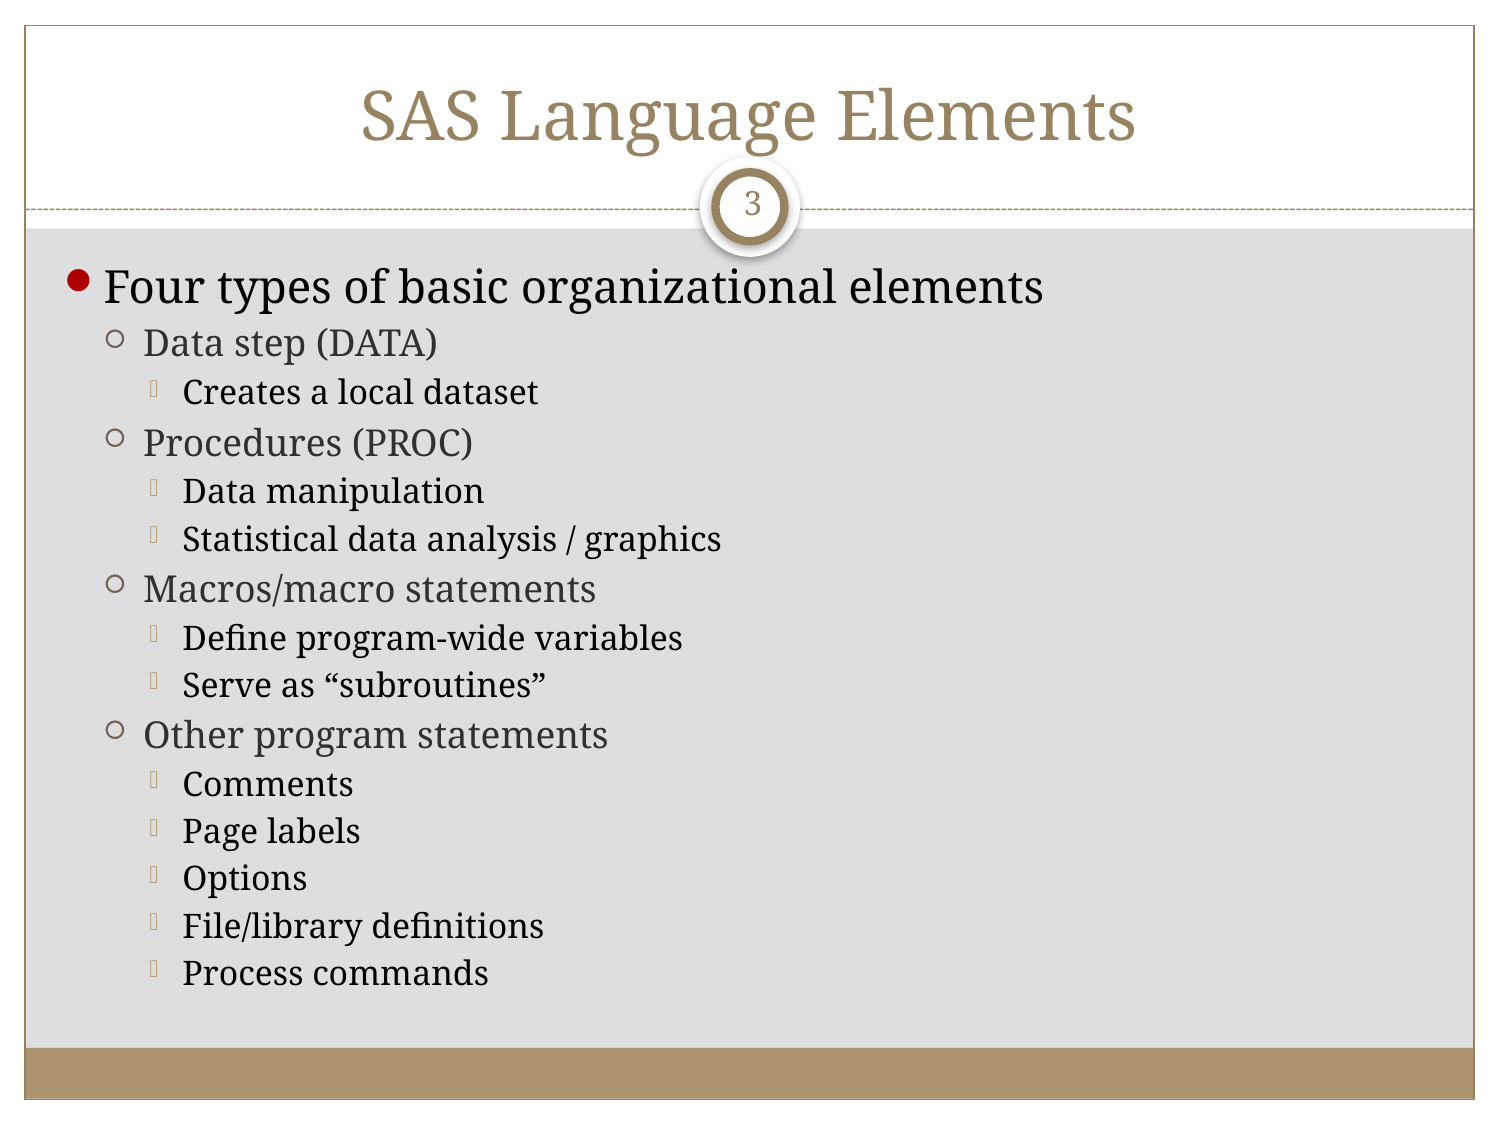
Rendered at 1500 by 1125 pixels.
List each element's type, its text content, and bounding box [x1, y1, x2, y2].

title SAS Language Elements [49, 37, 1450, 162]
slide_number 3 [715, 168, 791, 241]
list Four types of basic organizational elements Data step (DATA) Creates a local dataset Procedures (PROC) Data manipulation Statistical data analysis / graphics Macros/macro statements Define program-wide variables Serve as “subroutines” Other program statements Comments Page labels Options File/library definitions Process commands [49, 250, 1445, 1001]
